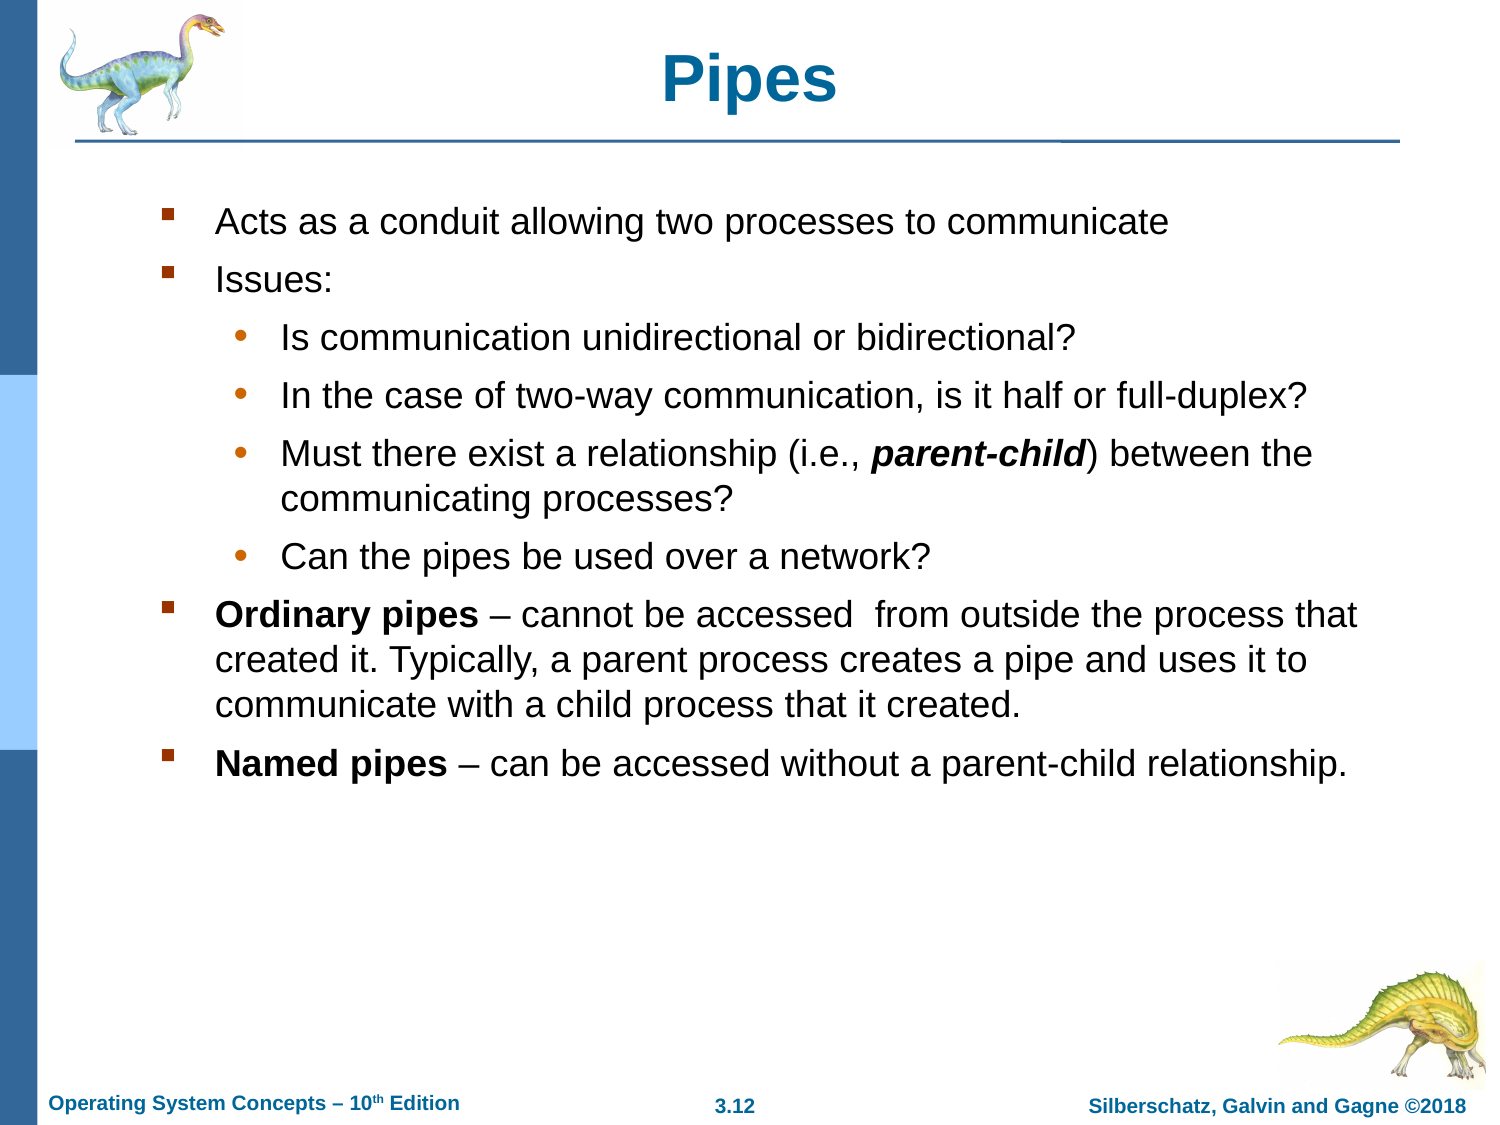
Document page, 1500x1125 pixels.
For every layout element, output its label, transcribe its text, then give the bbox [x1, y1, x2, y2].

picture [1275, 959, 1486, 1090]
list Acts as a conduit allowing two processes to communicate Issues: Is communication unidirectional or bidirectional? In the case of two-way communication, is it half or full-duplex? Must there exist a relationship (i.e., parent-child) between the communicating processes? Can the pipes be used over a network? Ordinary pipes – cannot be accessed from outside the process that created it. Typically, a parent process creates a pipe and uses it to communicate with a child process that it created. Named pipes – can be accessed without a parent-child relationship. [143, 189, 1389, 933]
picture [46, 0, 243, 149]
title Pipes [75, 27, 1425, 122]
